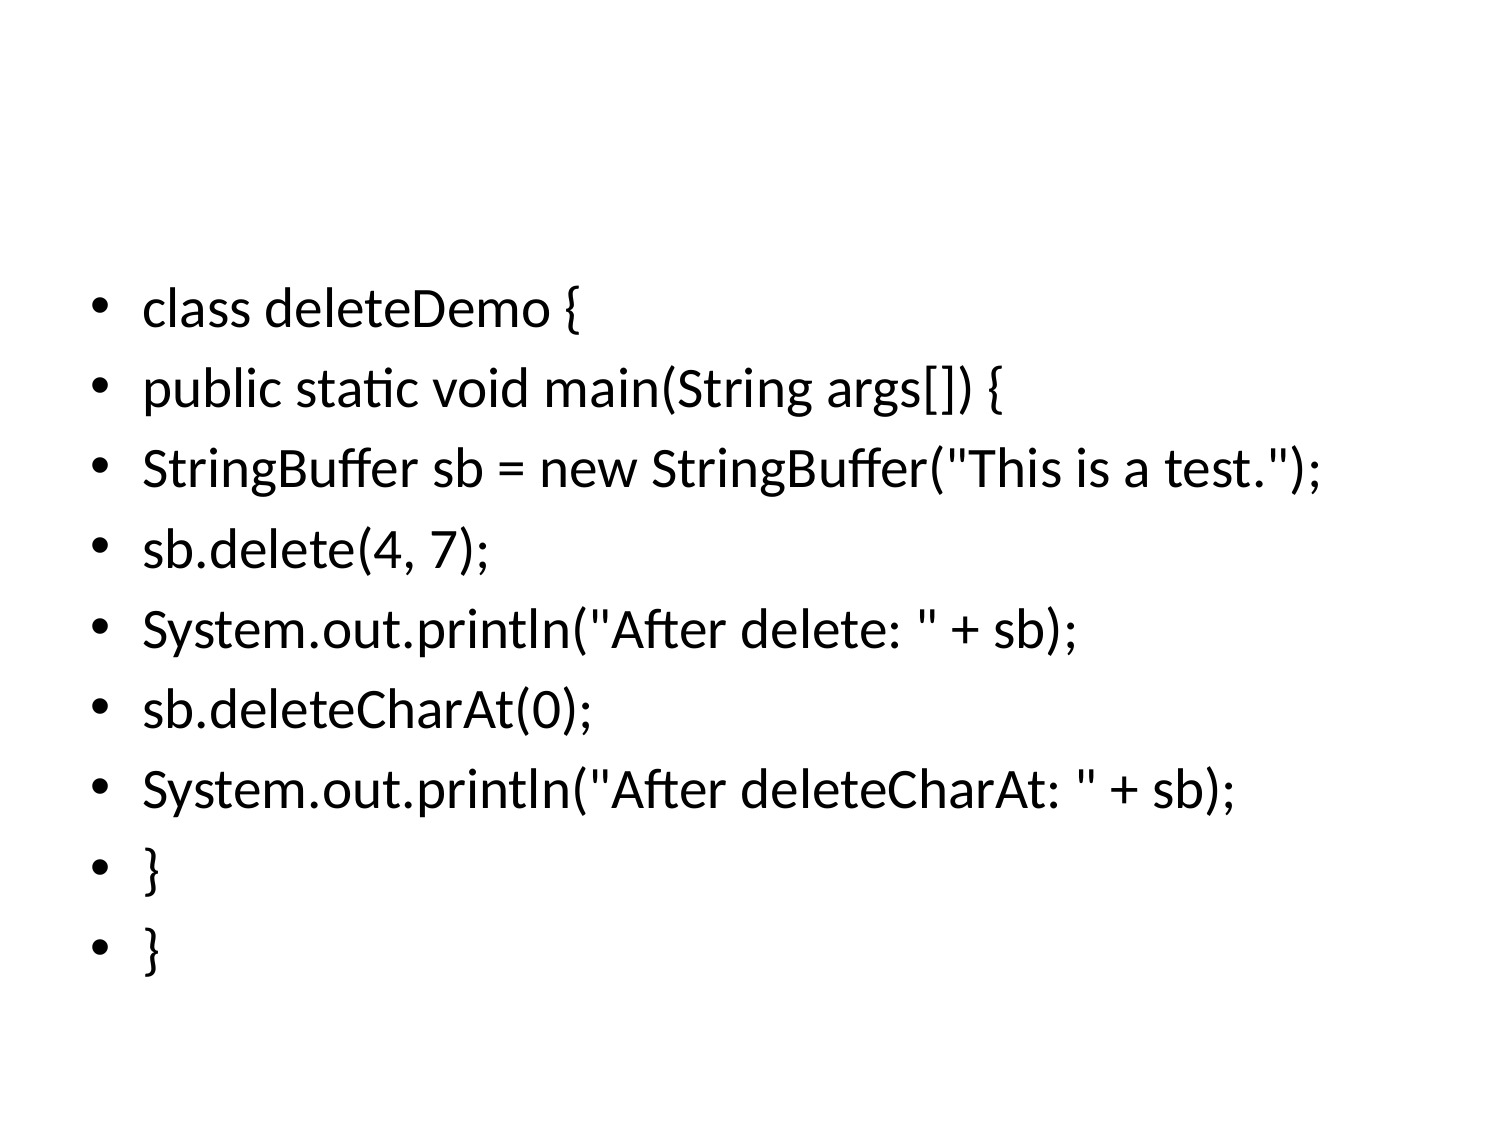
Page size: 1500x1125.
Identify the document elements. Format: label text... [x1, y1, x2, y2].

list class deleteDemo { public static void main(String args[]) { StringBuffer sb = new StringBuffer("This is a test."); sb.delete(4, 7); System.out.println("After delete: " + sb); sb.deleteCharAt(0); System.out.println("After deleteCharAt: " + sb); } } [75, 262, 1425, 1005]
